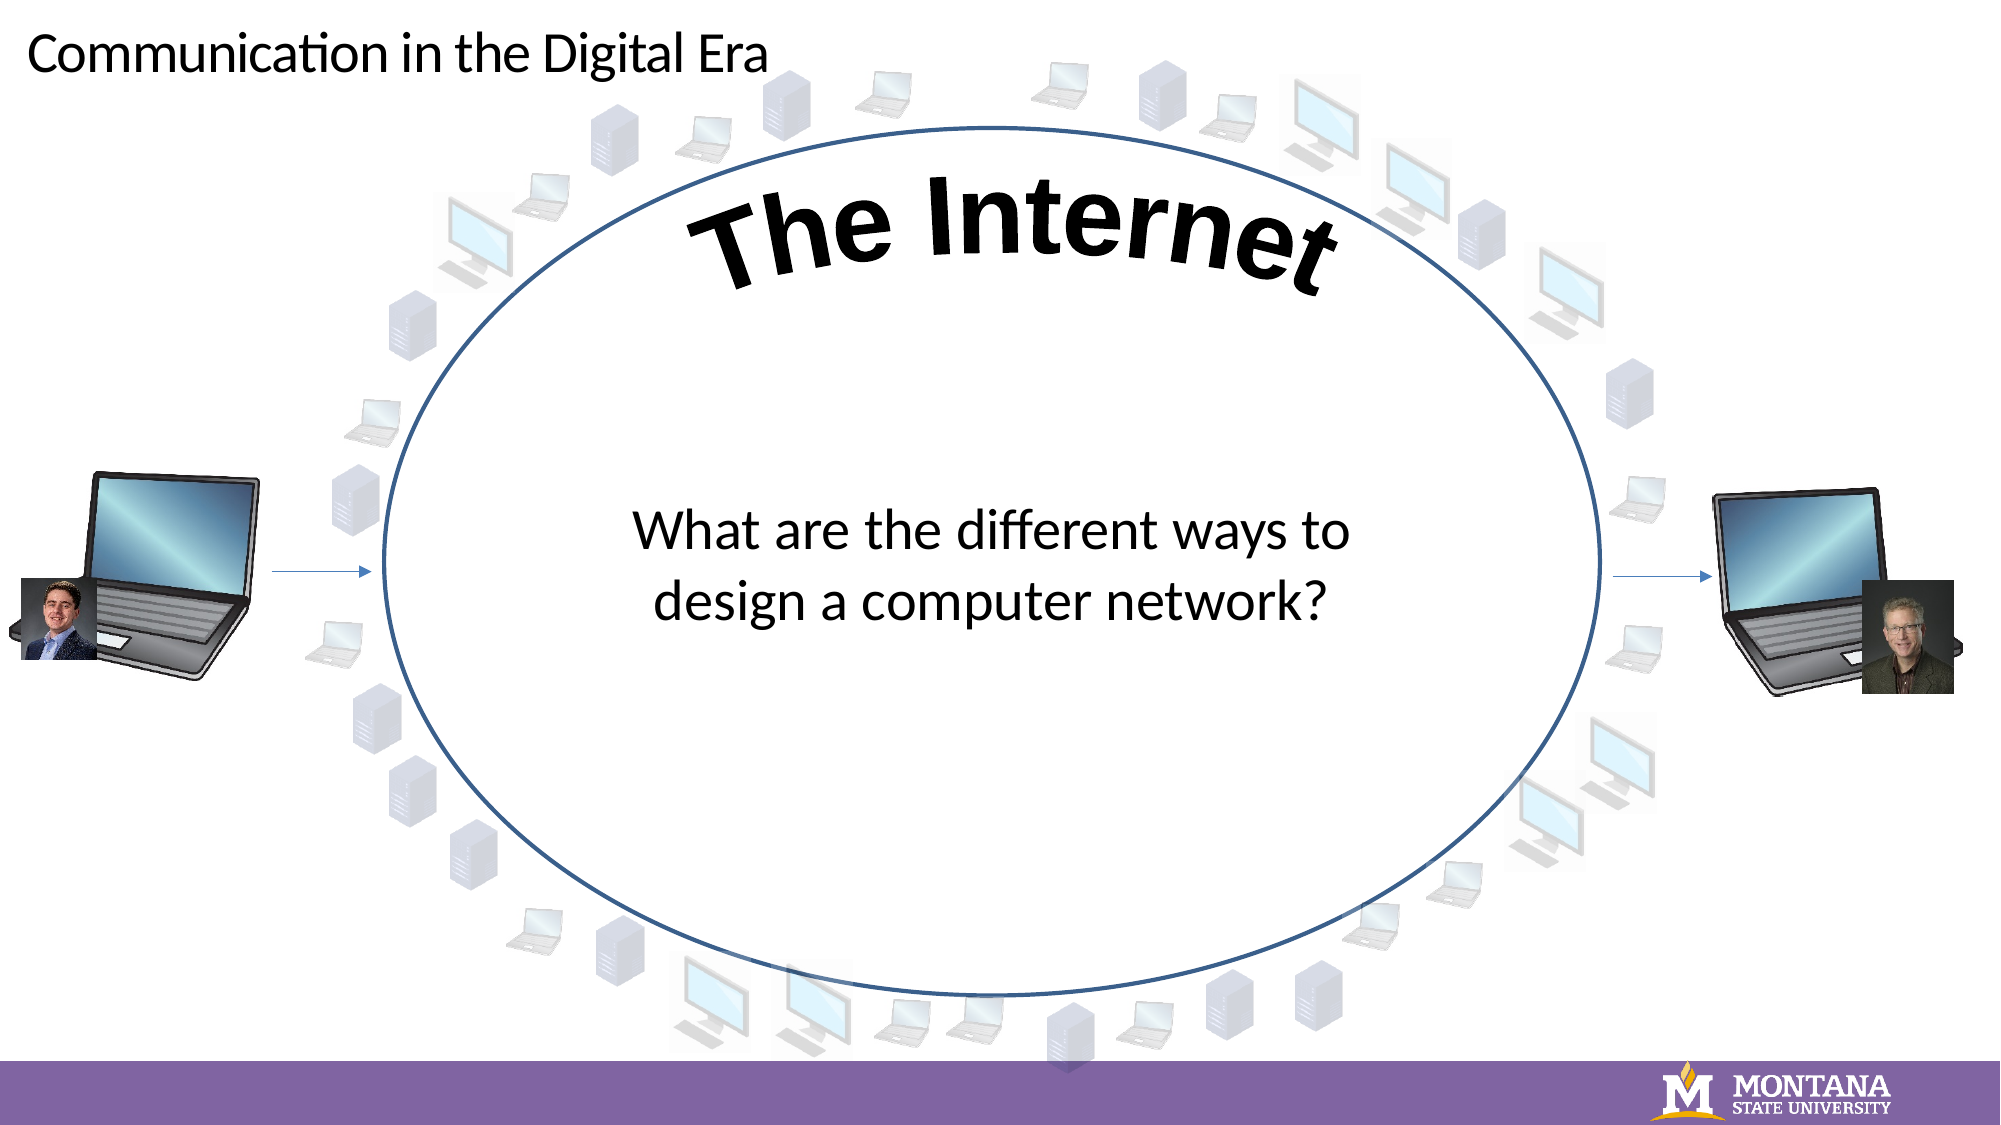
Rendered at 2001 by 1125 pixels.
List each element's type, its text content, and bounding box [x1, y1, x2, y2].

picture [305, 620, 363, 669]
picture [1031, 61, 1089, 110]
picture [771, 959, 853, 1061]
picture [854, 70, 913, 119]
picture [873, 999, 932, 1048]
picture [1032, 1000, 1108, 1075]
text_box Communication in the Digital Era [24, 12, 900, 85]
picture [1425, 860, 1484, 909]
picture [374, 173, 570, 363]
picture [748, 67, 824, 143]
picture [1712, 487, 1963, 697]
picture [8, 471, 260, 681]
picture [1524, 242, 1606, 344]
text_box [1892, 1060, 2000, 1125]
picture [505, 908, 564, 957]
picture [669, 951, 751, 1053]
picture [343, 399, 402, 448]
picture [1504, 712, 1657, 872]
picture [946, 996, 1004, 1045]
text_box What are the different ways to design a computer network? [381, 125, 1603, 998]
picture [1370, 138, 1519, 272]
picture [1592, 356, 1667, 432]
picture [1279, 74, 1361, 176]
picture [674, 116, 732, 165]
picture [1192, 967, 1267, 1043]
picture [339, 681, 511, 893]
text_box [0, 1060, 1647, 1125]
picture [317, 462, 393, 538]
picture [1125, 58, 1257, 143]
picture [1280, 958, 1356, 1033]
picture [1605, 625, 1663, 674]
picture [1116, 1001, 1174, 1050]
picture [576, 102, 652, 178]
picture [1342, 902, 1400, 951]
picture [582, 912, 658, 988]
picture [1608, 475, 1667, 524]
picture [1649, 1060, 1892, 1122]
